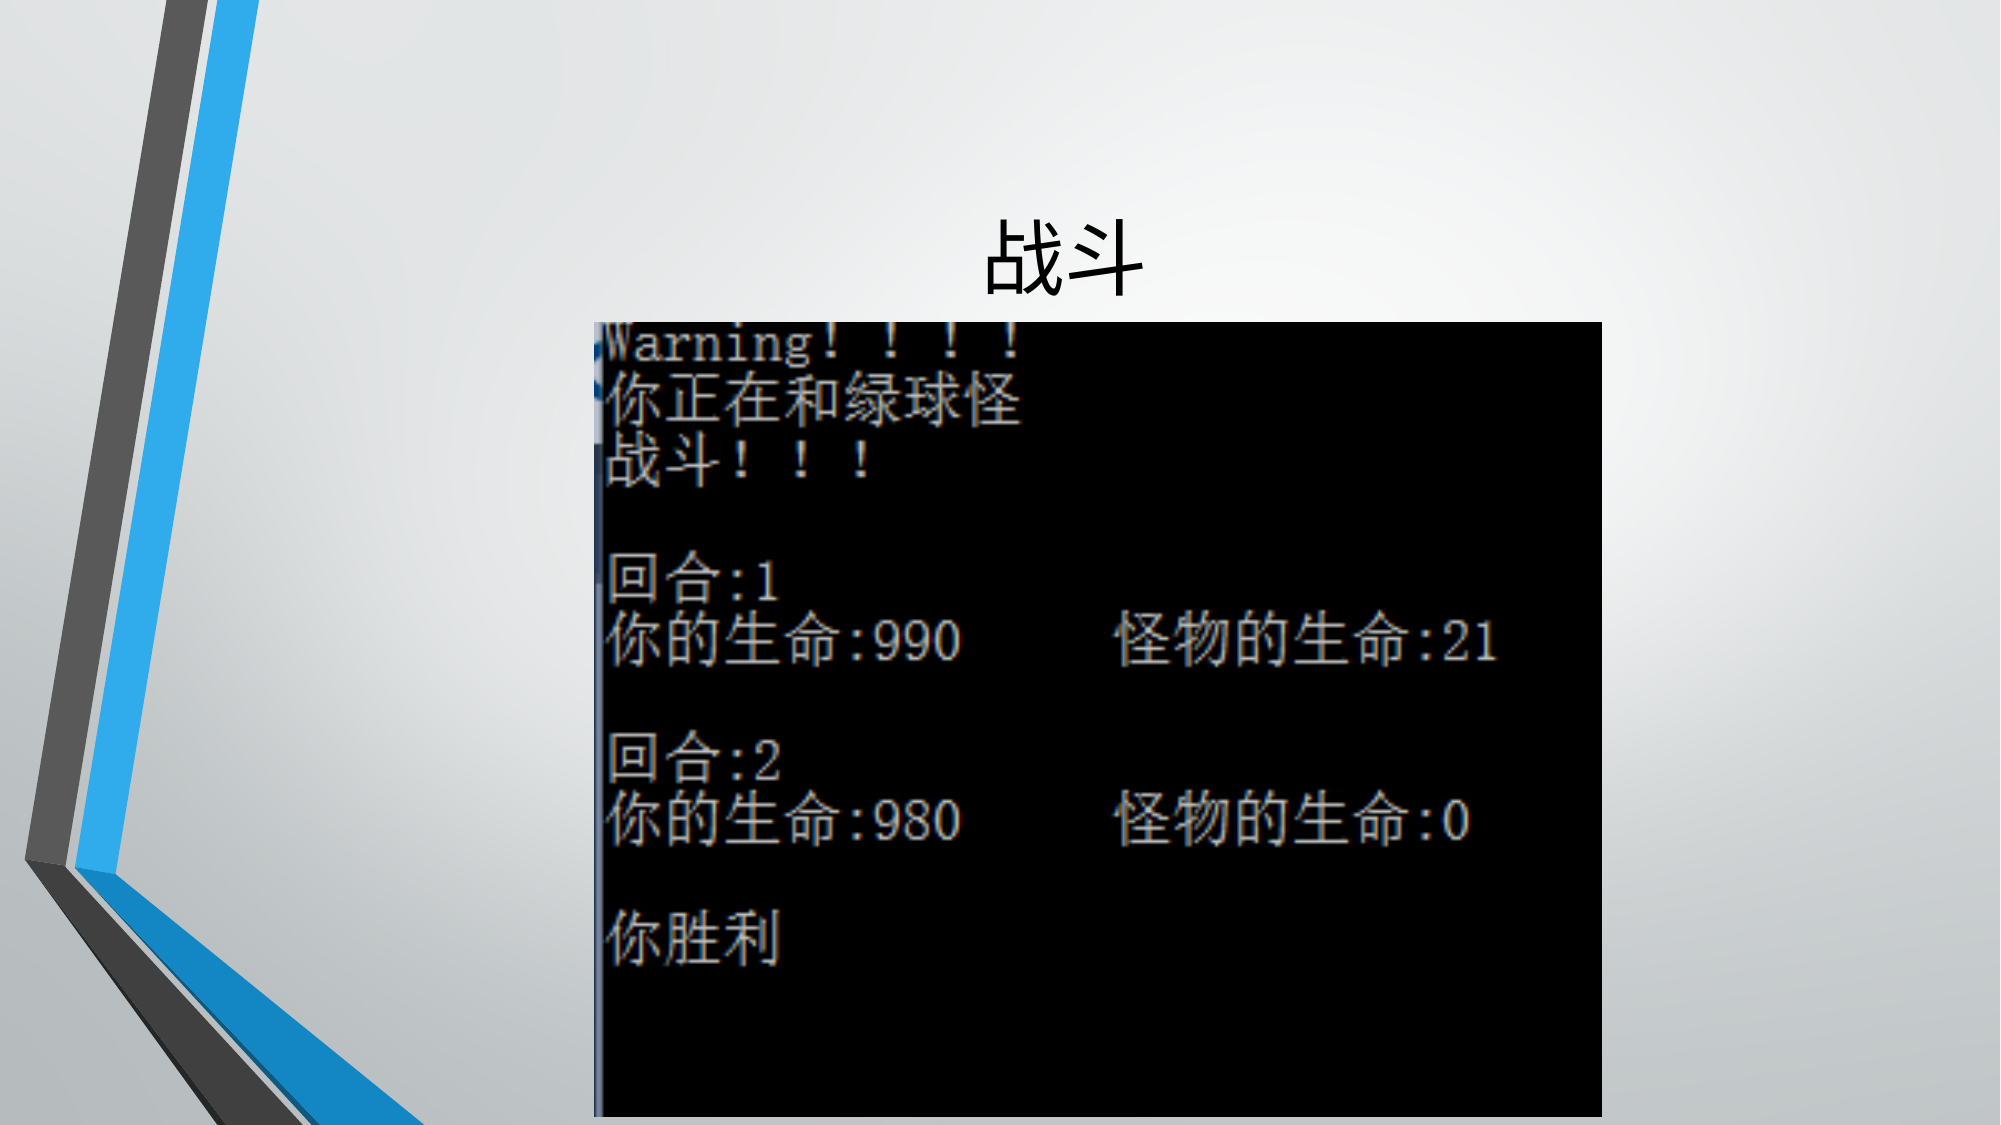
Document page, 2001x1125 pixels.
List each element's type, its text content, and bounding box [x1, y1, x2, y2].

title 战斗 [243, 112, 1887, 400]
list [593, 321, 1602, 1117]
